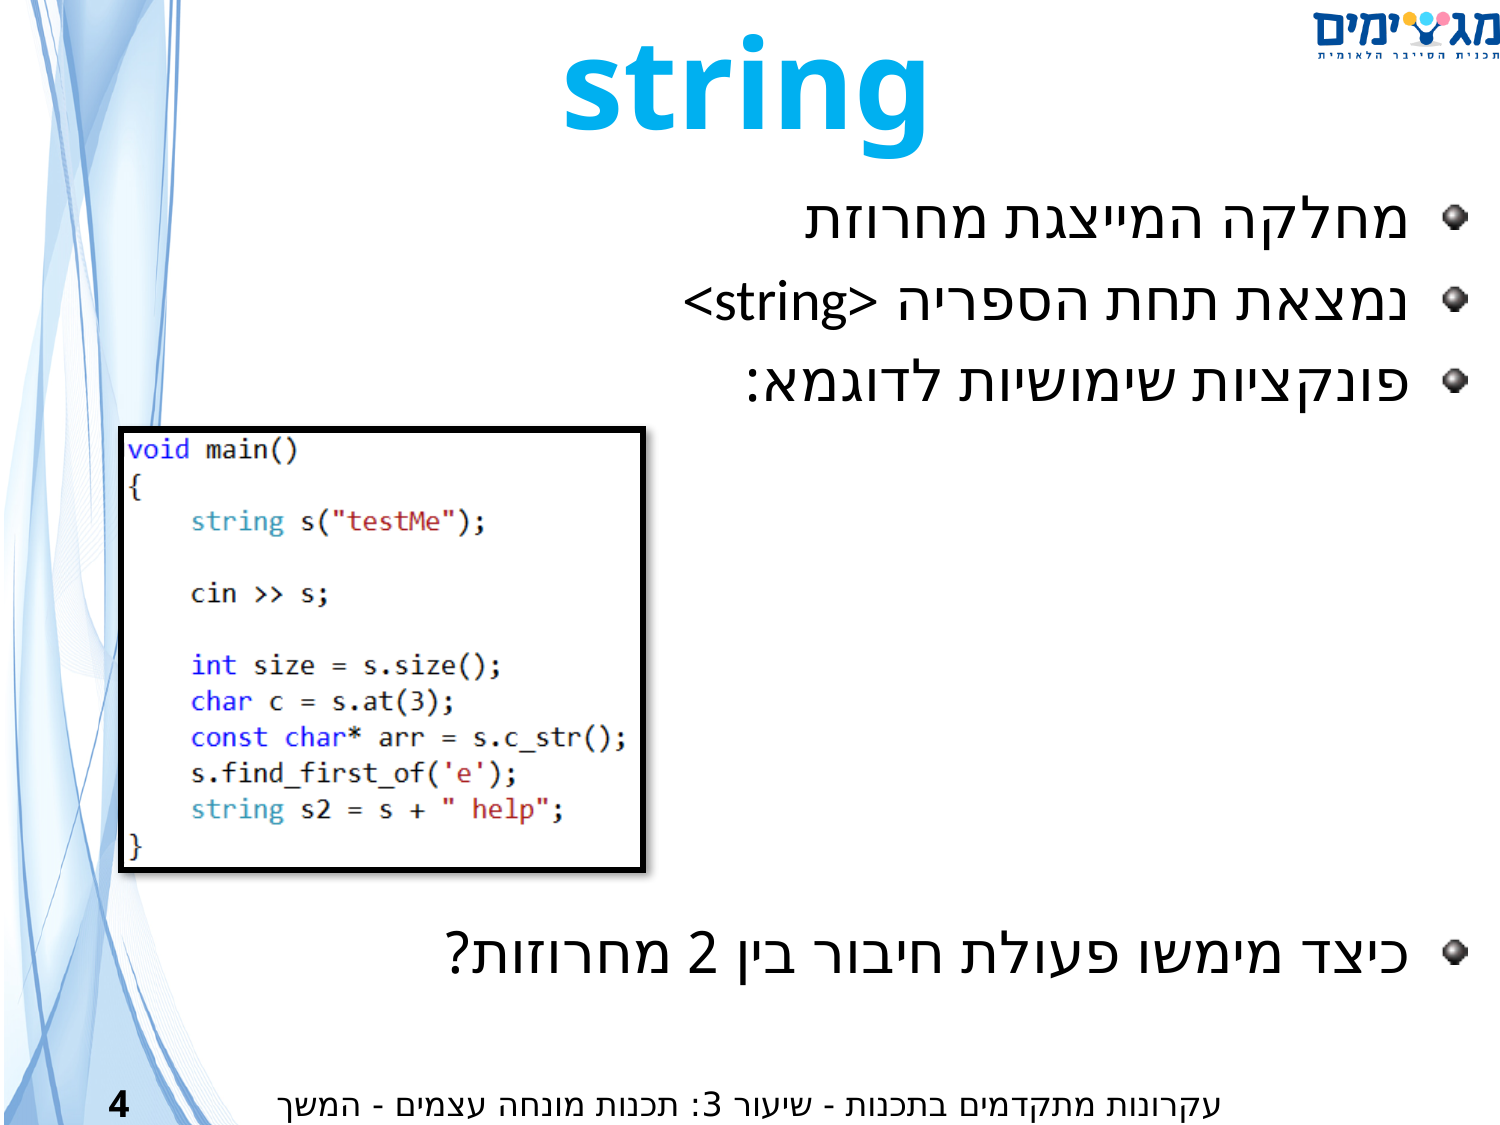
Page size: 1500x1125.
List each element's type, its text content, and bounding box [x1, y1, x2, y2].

picture [1438, 282, 1468, 312]
picture [1306, 0, 1500, 87]
list מחלקה המייצגת מחרוזת נמצאת תחת הספריה <string> פונקציות שימושיות לדוגמא: כיצד מימשו פעולת חיבור בין 2 מחרוזות? [170, 172, 1483, 1073]
picture [4, 0, 254, 1125]
list string [190, 0, 1306, 163]
picture [1438, 364, 1468, 393]
picture [123, 432, 640, 868]
picture [1438, 200, 1468, 230]
picture [1438, 935, 1468, 965]
